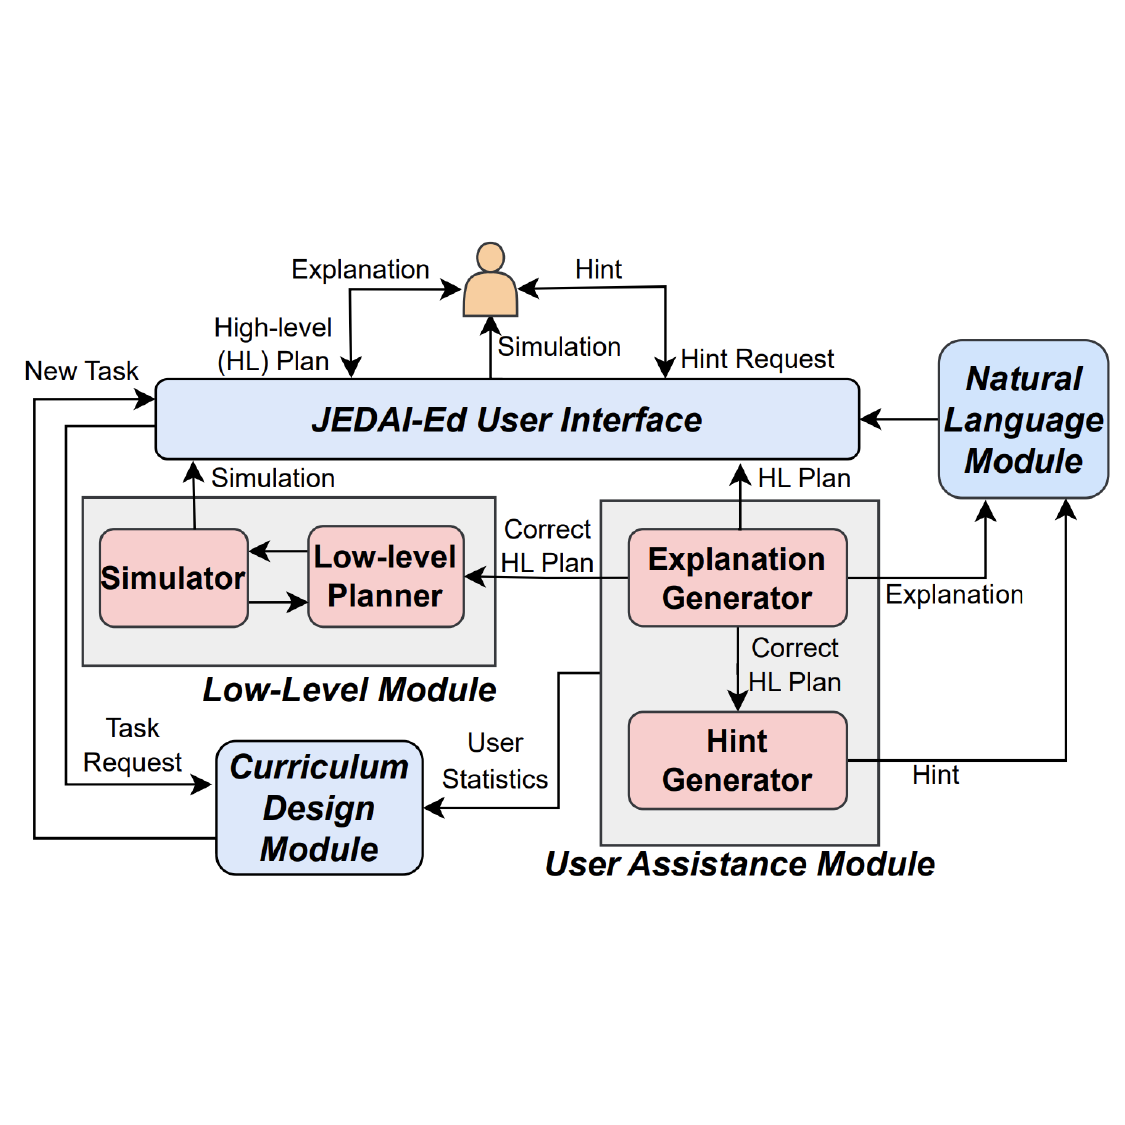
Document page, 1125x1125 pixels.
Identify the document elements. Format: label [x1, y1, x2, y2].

picture [0, 233, 1125, 892]
